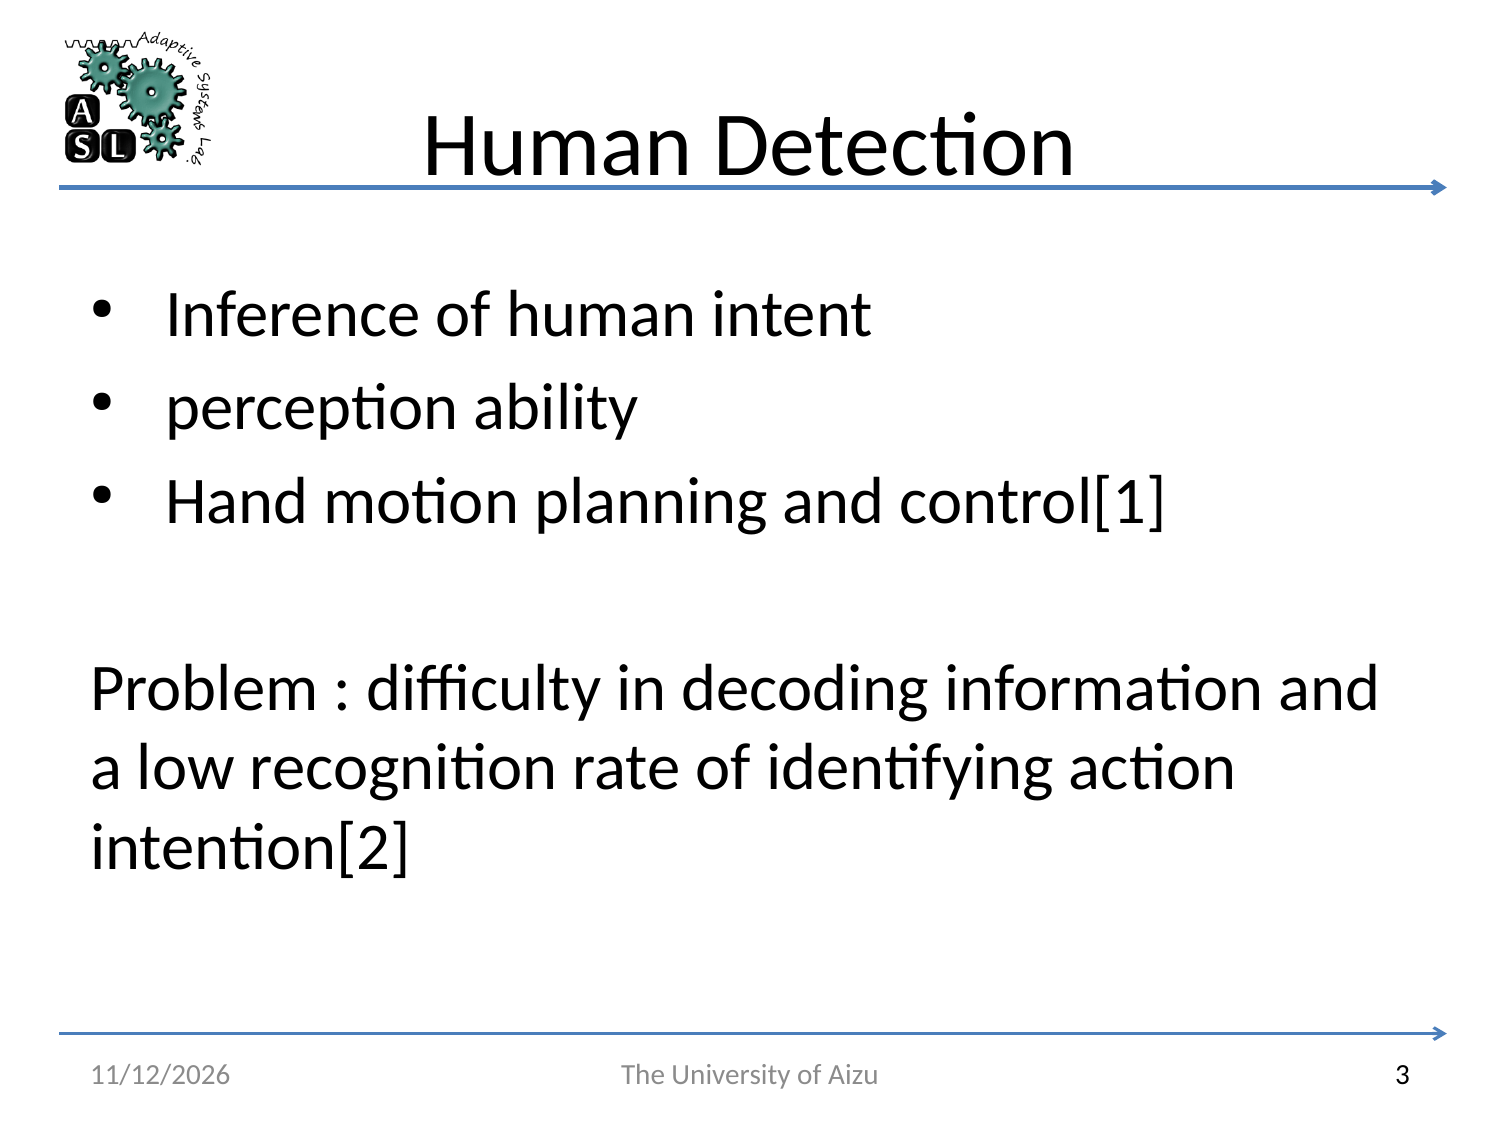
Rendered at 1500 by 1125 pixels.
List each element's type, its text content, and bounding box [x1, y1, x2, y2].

text_box The University of Aizu [512, 1042, 988, 1103]
title Human Detection [75, 45, 1425, 233]
list Inference of human intent perception ability Hand motion planning and control[1] Problem : difficulty in decoding information and a low recognition rate of identifying action intention[2] [75, 262, 1425, 1005]
text_box 3 [1074, 1042, 1425, 1103]
picture [58, 30, 211, 169]
text_box 7/7/2025 [75, 1042, 425, 1103]
